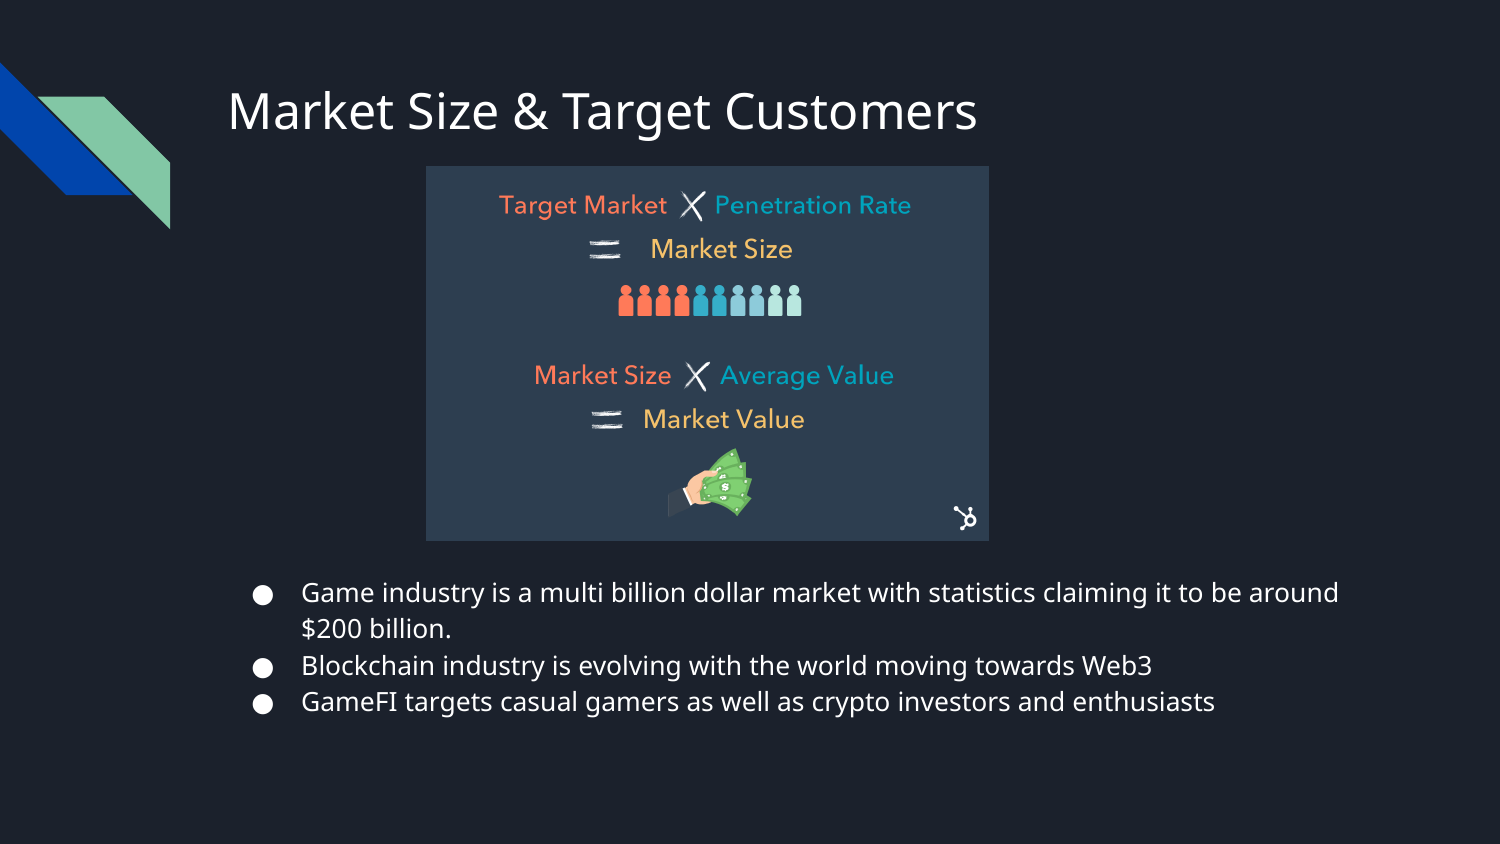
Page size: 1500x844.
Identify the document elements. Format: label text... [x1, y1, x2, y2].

list Game industry is a multi billion dollar market with statistics claiming it to be around $200 billion. Blockchain industry is evolving with the world moving towards Web3 GameFI targets casual gamers as well as crypto investors and enthusiasts [212, 257, 1368, 735]
picture [426, 165, 989, 541]
title Market Size & Target Customers [212, 64, 1368, 215]
